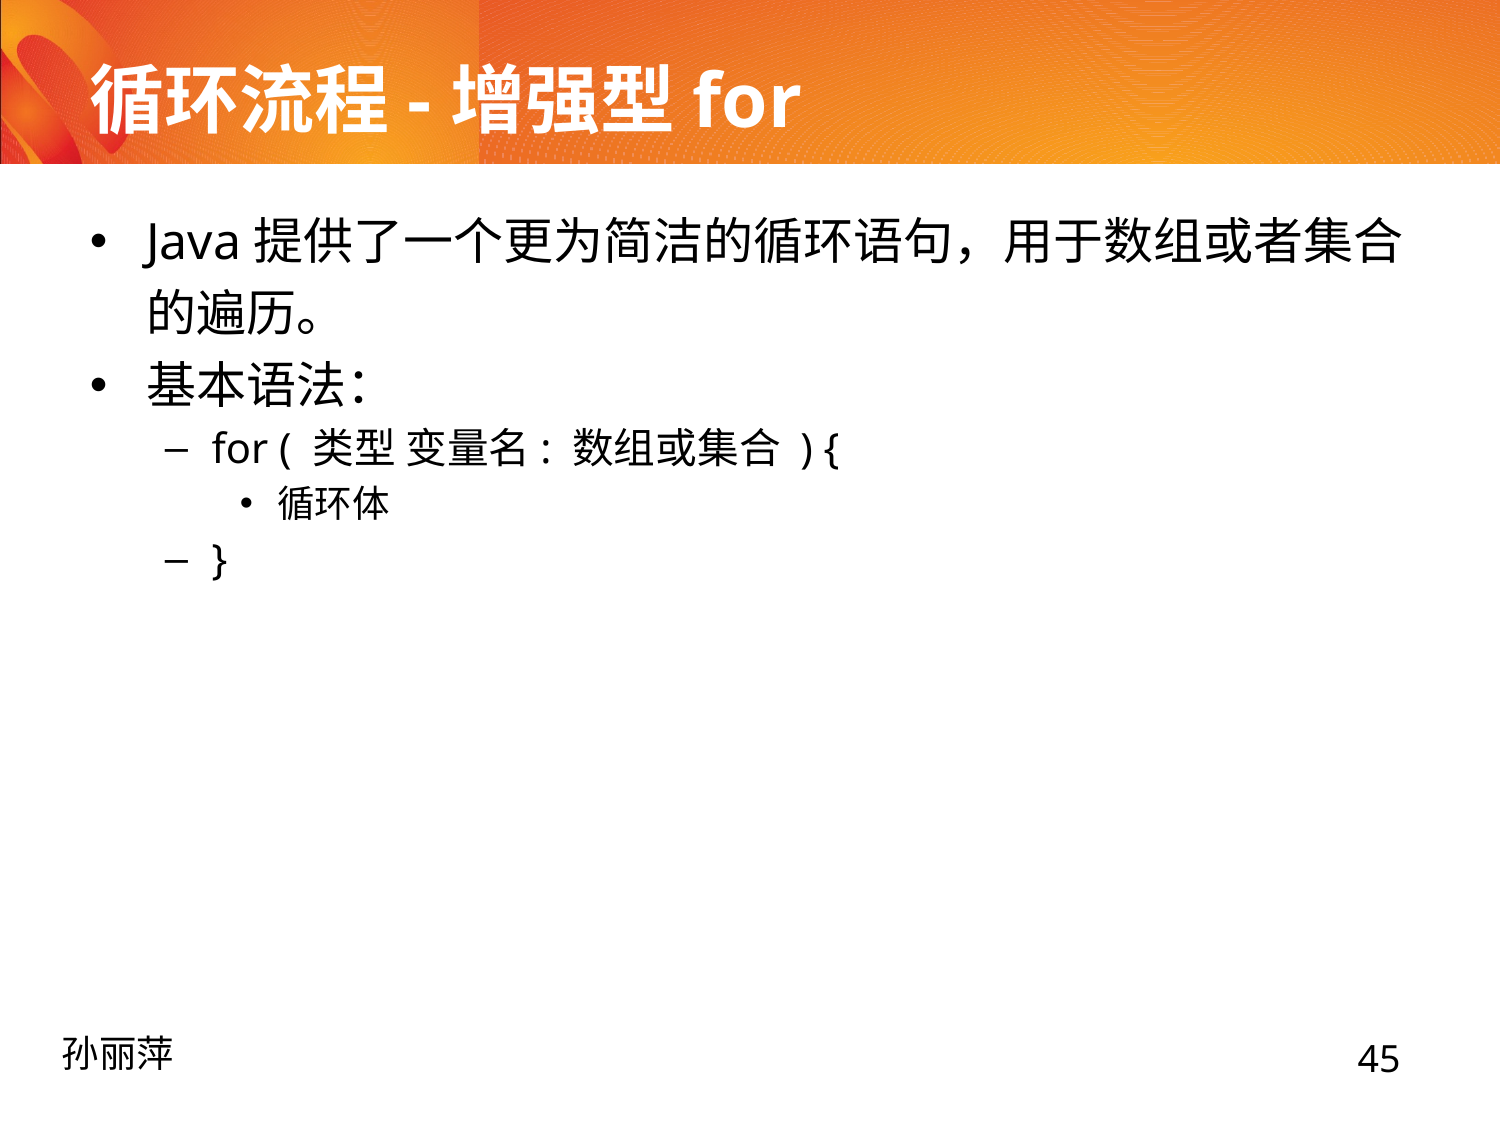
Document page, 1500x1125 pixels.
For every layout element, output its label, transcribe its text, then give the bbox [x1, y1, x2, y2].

list Java提供了一个更为简洁的循环语句，用于数组或者集合的遍历。 基本语法： for ( 类型 变量名: 数组或集合 ) { 循环体 } [75, 190, 1425, 1005]
title 循环流程-增强型for [75, 45, 1425, 167]
picture [0, 0, 1500, 164]
